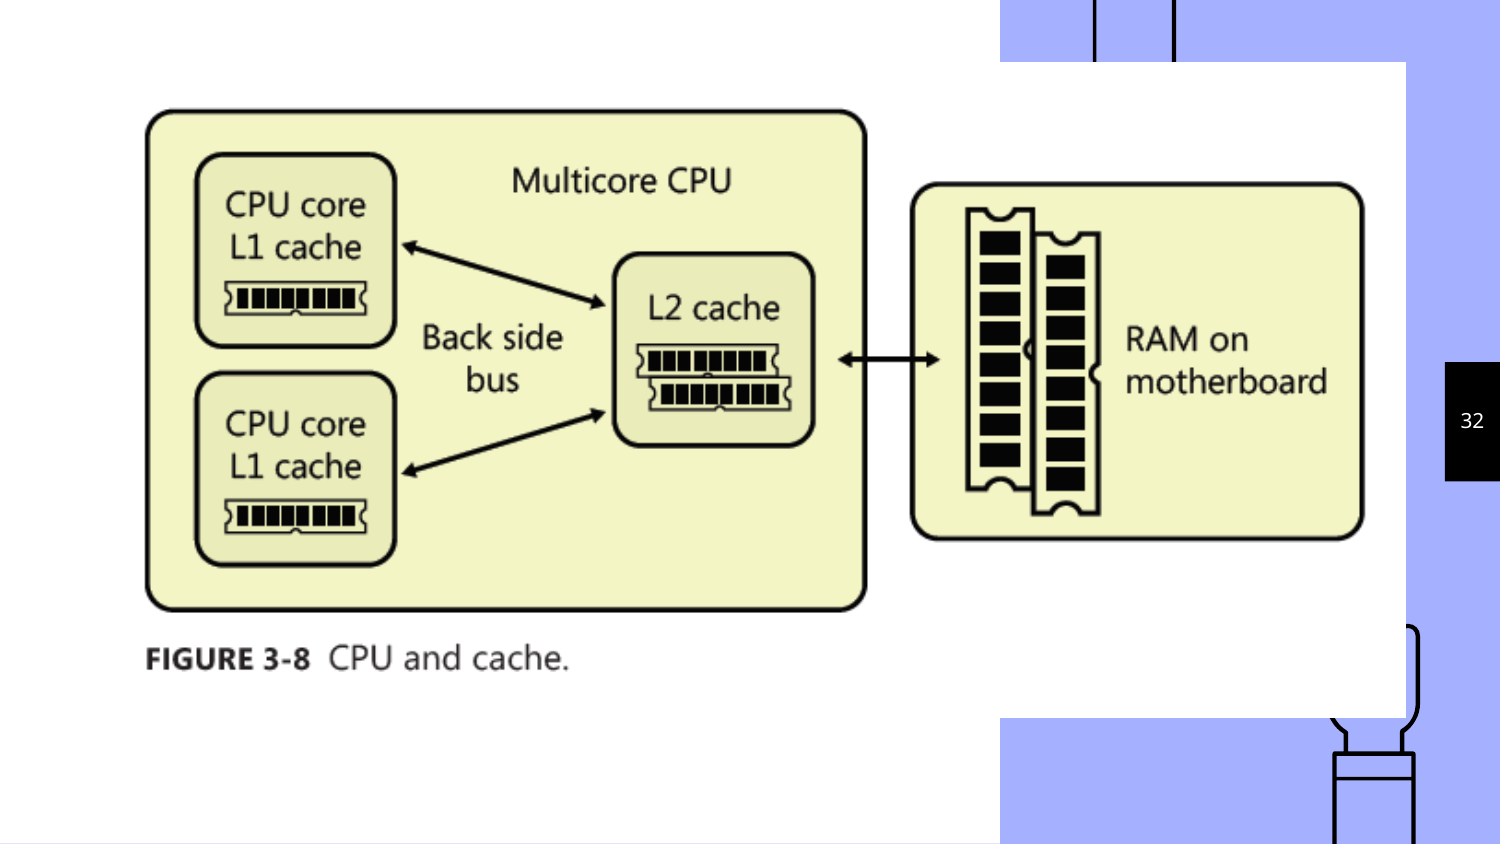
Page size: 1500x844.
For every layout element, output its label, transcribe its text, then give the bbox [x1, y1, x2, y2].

picture [68, 62, 1407, 719]
slide_number 32 [1444, 362, 1500, 482]
